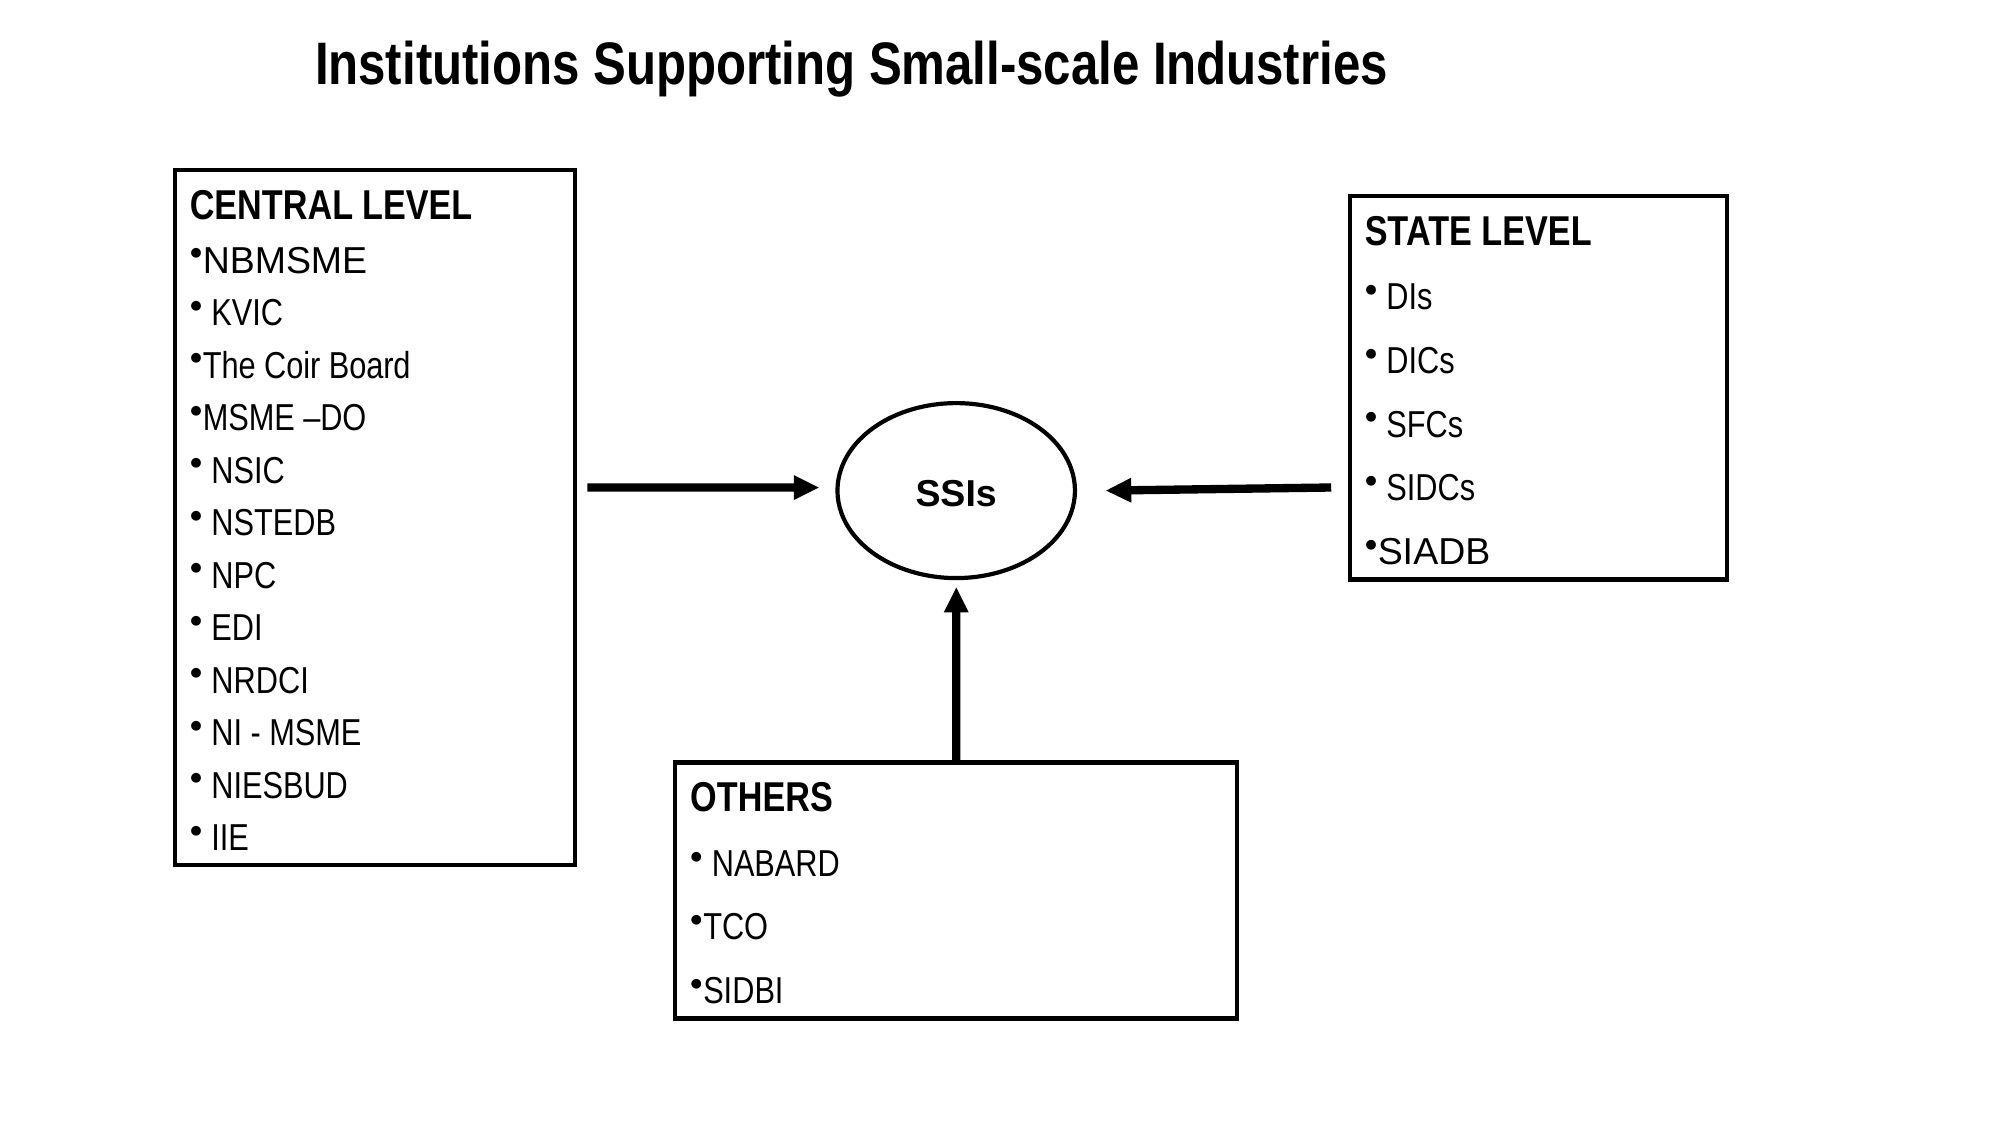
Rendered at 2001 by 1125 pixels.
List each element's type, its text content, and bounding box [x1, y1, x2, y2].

text_box OTHERS NABARD TCO SIDBI [675, 762, 1238, 1019]
text_box CENTRAL LEVEL NBMSME KVIC The Coir Board MSME –DO NSIC NSTEDB NPC EDI NRDCI NI - MSME NIESBUD IIE [174, 170, 575, 866]
text_box STATE LEVEL DIs DICs SFCs SIDCs SIADB [1349, 195, 1728, 580]
text_box [950, 587, 963, 763]
text_box [587, 481, 819, 494]
text_box [1106, 484, 1332, 497]
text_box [837, 403, 1075, 579]
title Institutions Supporting Small-scale Industries [300, 24, 1700, 105]
